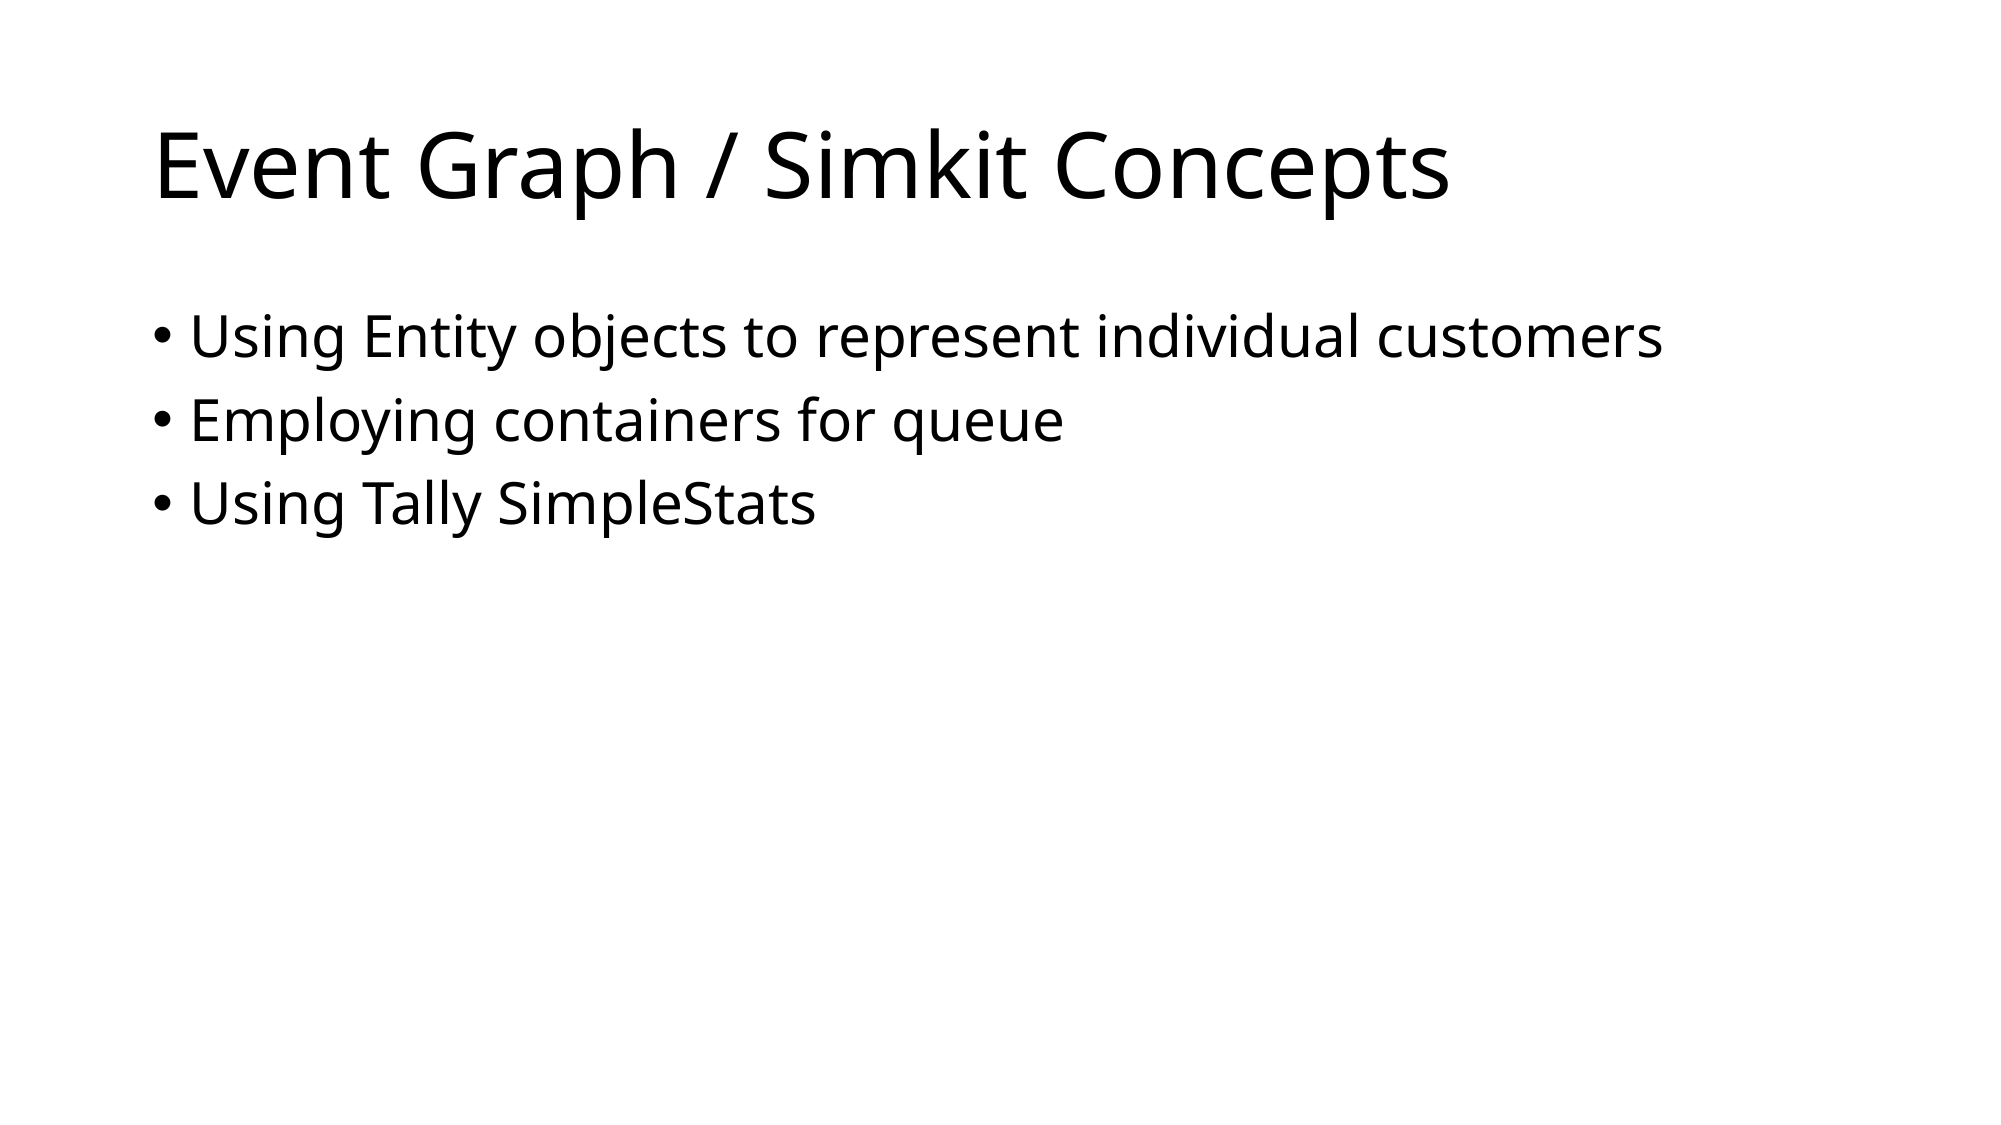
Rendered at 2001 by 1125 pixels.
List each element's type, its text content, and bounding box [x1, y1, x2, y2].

title Event Graph / Simkit Concepts [137, 59, 1863, 278]
list Using Entity objects to represent individual customers Employing containers for queue Using Tally SimpleStats [137, 299, 1863, 1014]
